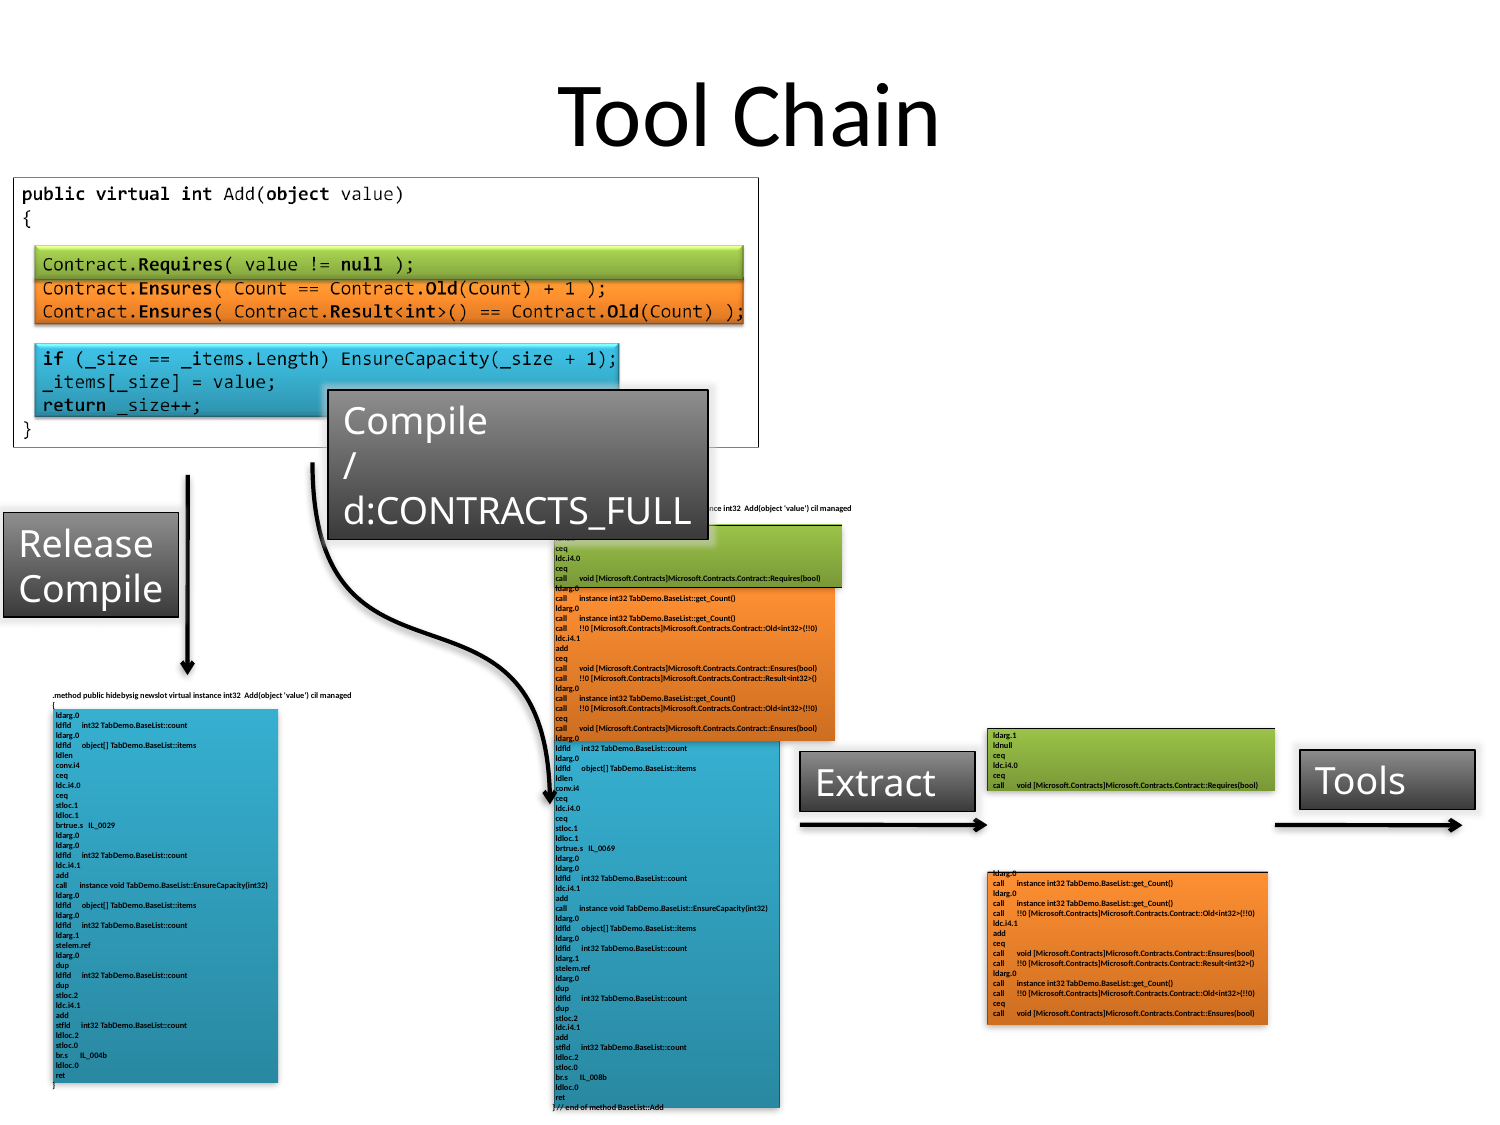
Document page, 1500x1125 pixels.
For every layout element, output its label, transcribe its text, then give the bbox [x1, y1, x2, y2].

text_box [37, 683, 376, 1113]
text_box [260, 514, 603, 753]
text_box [974, 860, 1338, 1038]
title Tool Chain [75, 45, 1425, 175]
text_box Extract [904, 751, 975, 812]
text_box Compile /d:CONTRACTS_FULL [328, 461, 708, 513]
text_box Release Compile [3, 512, 179, 618]
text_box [537, 495, 901, 1125]
picture [9, 174, 763, 453]
text_box Tools [1299, 749, 1475, 810]
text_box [974, 722, 1338, 800]
